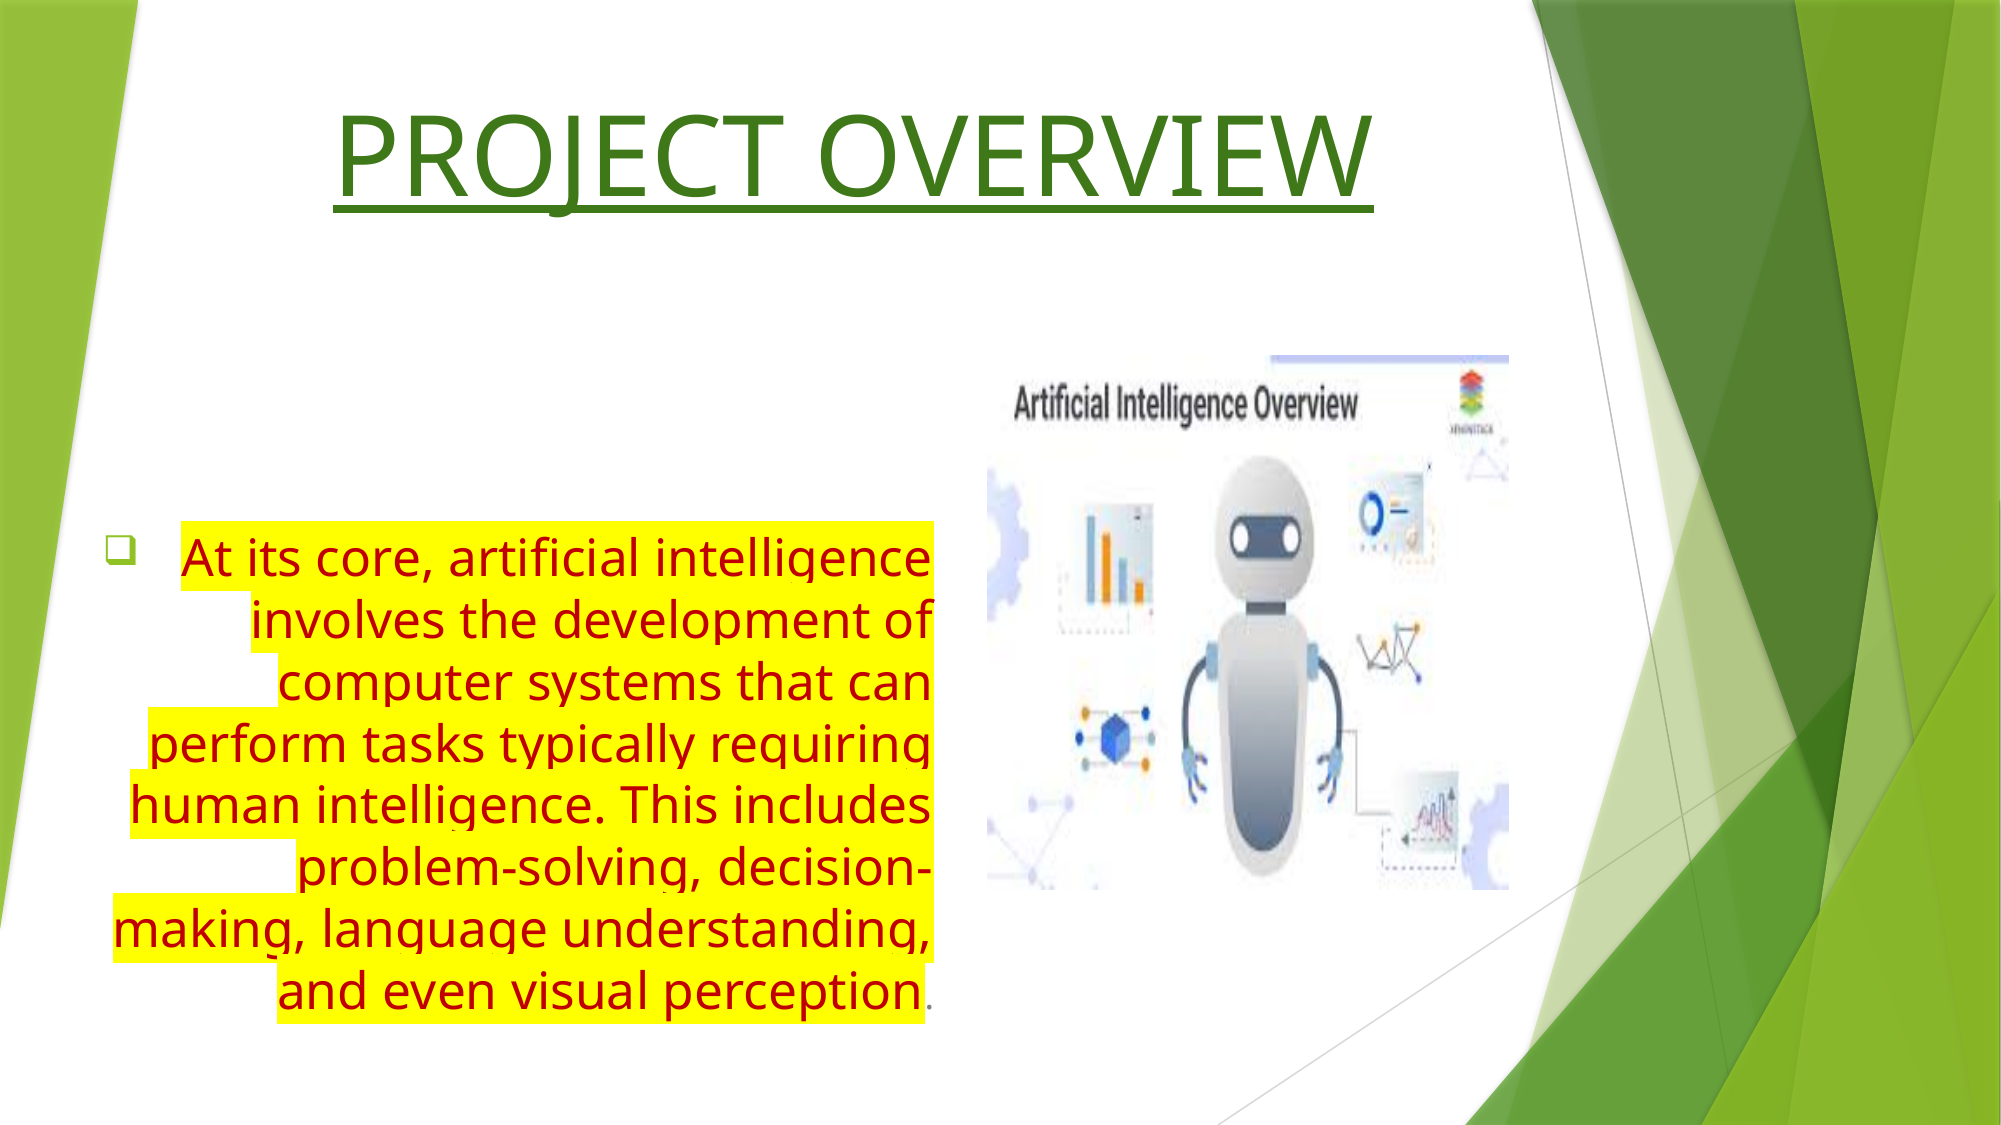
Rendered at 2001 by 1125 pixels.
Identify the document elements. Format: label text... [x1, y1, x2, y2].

picture [987, 354, 1509, 890]
subtitle At its core, artificial intelligence involves the development of computer systems that can perform tasks typically requiring human intelligence. This includes problem-solving, decision-making, language understanding, and even visual perception. [18, 517, 949, 1074]
title PROJECT OVERVIEW [115, 76, 1390, 227]
